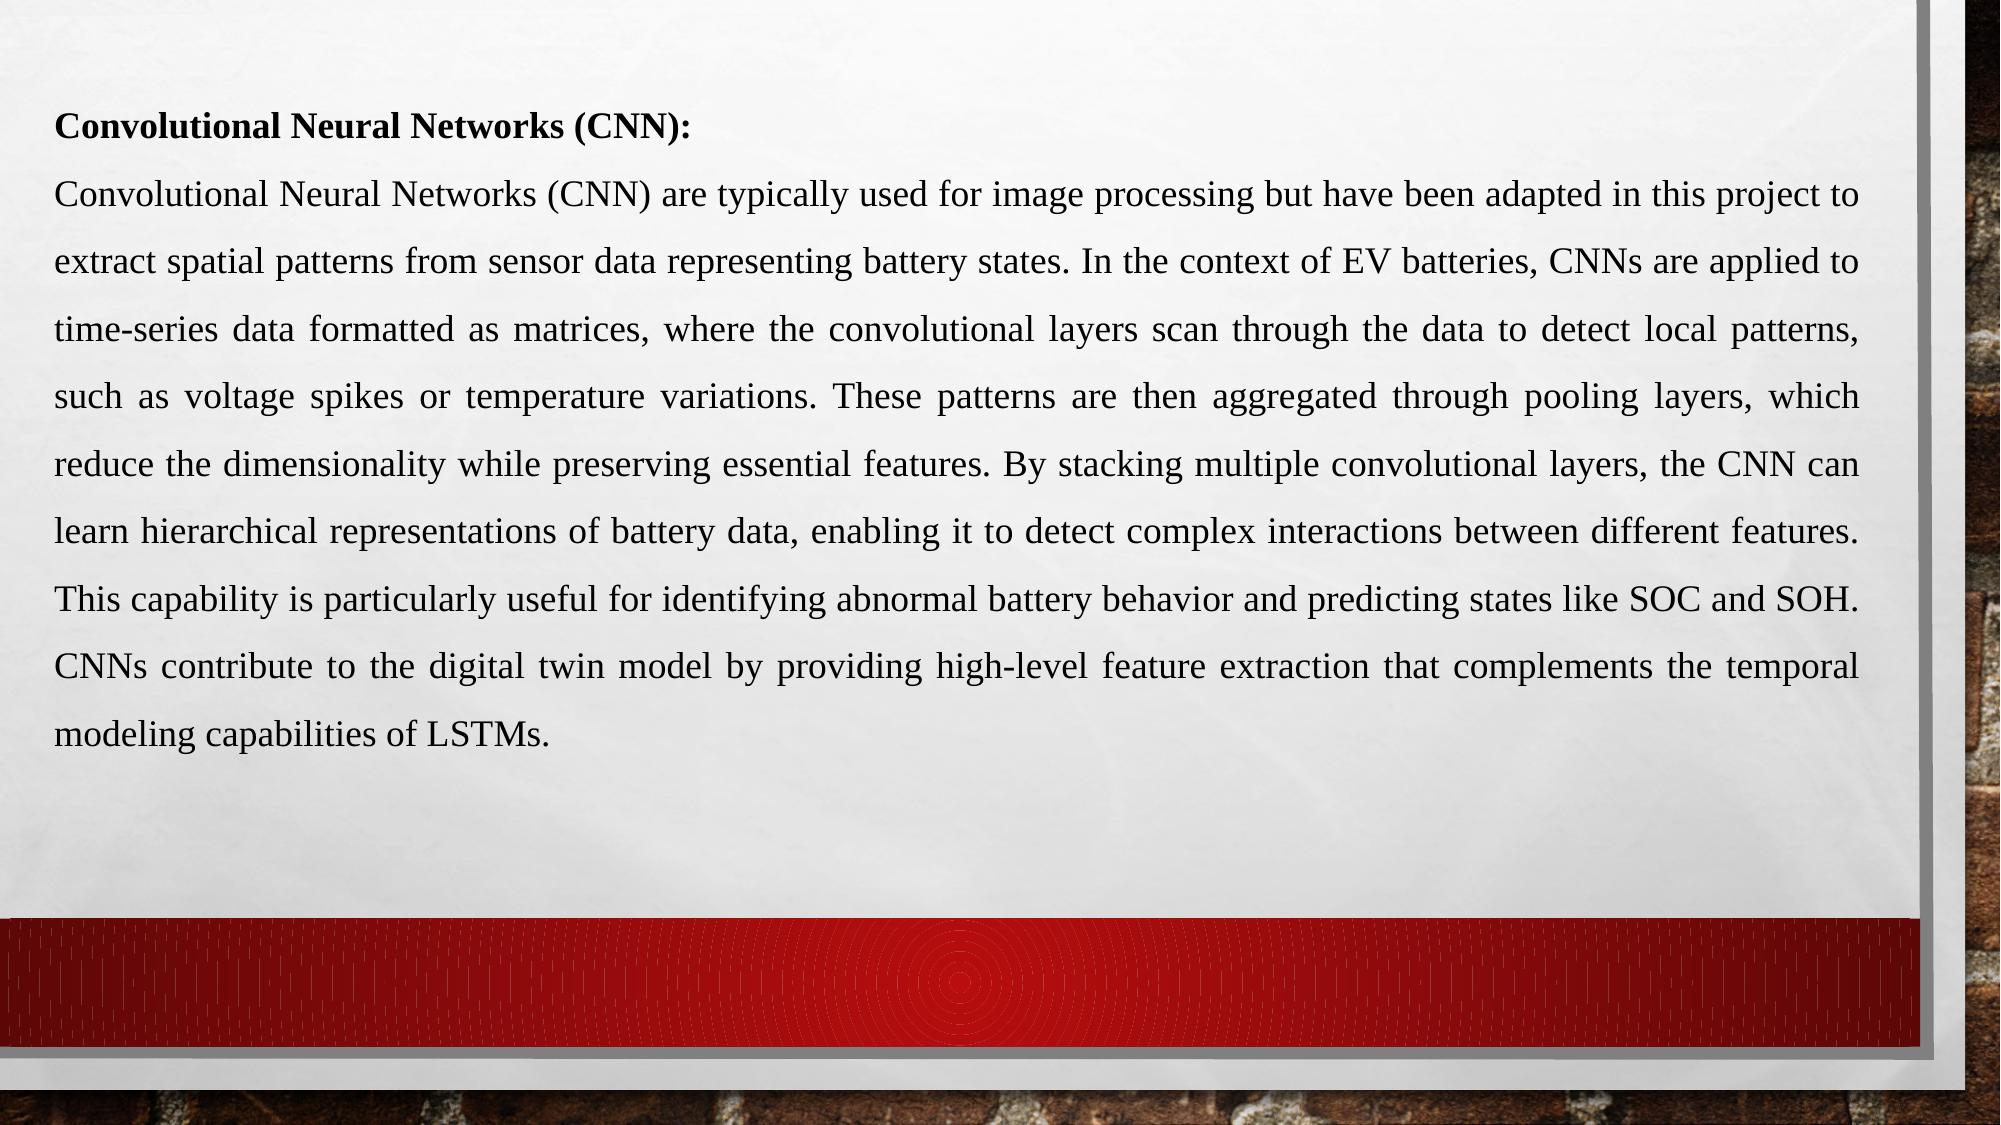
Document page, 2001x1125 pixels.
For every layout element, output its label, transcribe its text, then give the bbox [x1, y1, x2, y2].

text_box Convolutional Neural Networks (CNN): Convolutional Neural Networks (CNN) are typically used for image processing but have been adapted in this project to extract spatial patterns from sensor data representing battery states. In the context of EV batteries, CNNs are applied to time-series data formatted as matrices, where the convolutional layers scan through the data to detect local patterns, such as voltage spikes or temperature variations. These patterns are then aggregated through pooling layers, which reduce the dimensionality while preserving essential features. By stacking multiple convolutional layers, the CNN can learn hierarchical representations of battery data, enabling it to detect complex interactions between different features. This capability is particularly useful for identifying abnormal battery behavior and predicting states like SOC and SOH. CNNs contribute to the digital twin model by providing high-level feature extraction that complements the temporal modeling capabilities of LSTMs. [39, 93, 1878, 762]
picture [0, 0, 2000, 1125]
